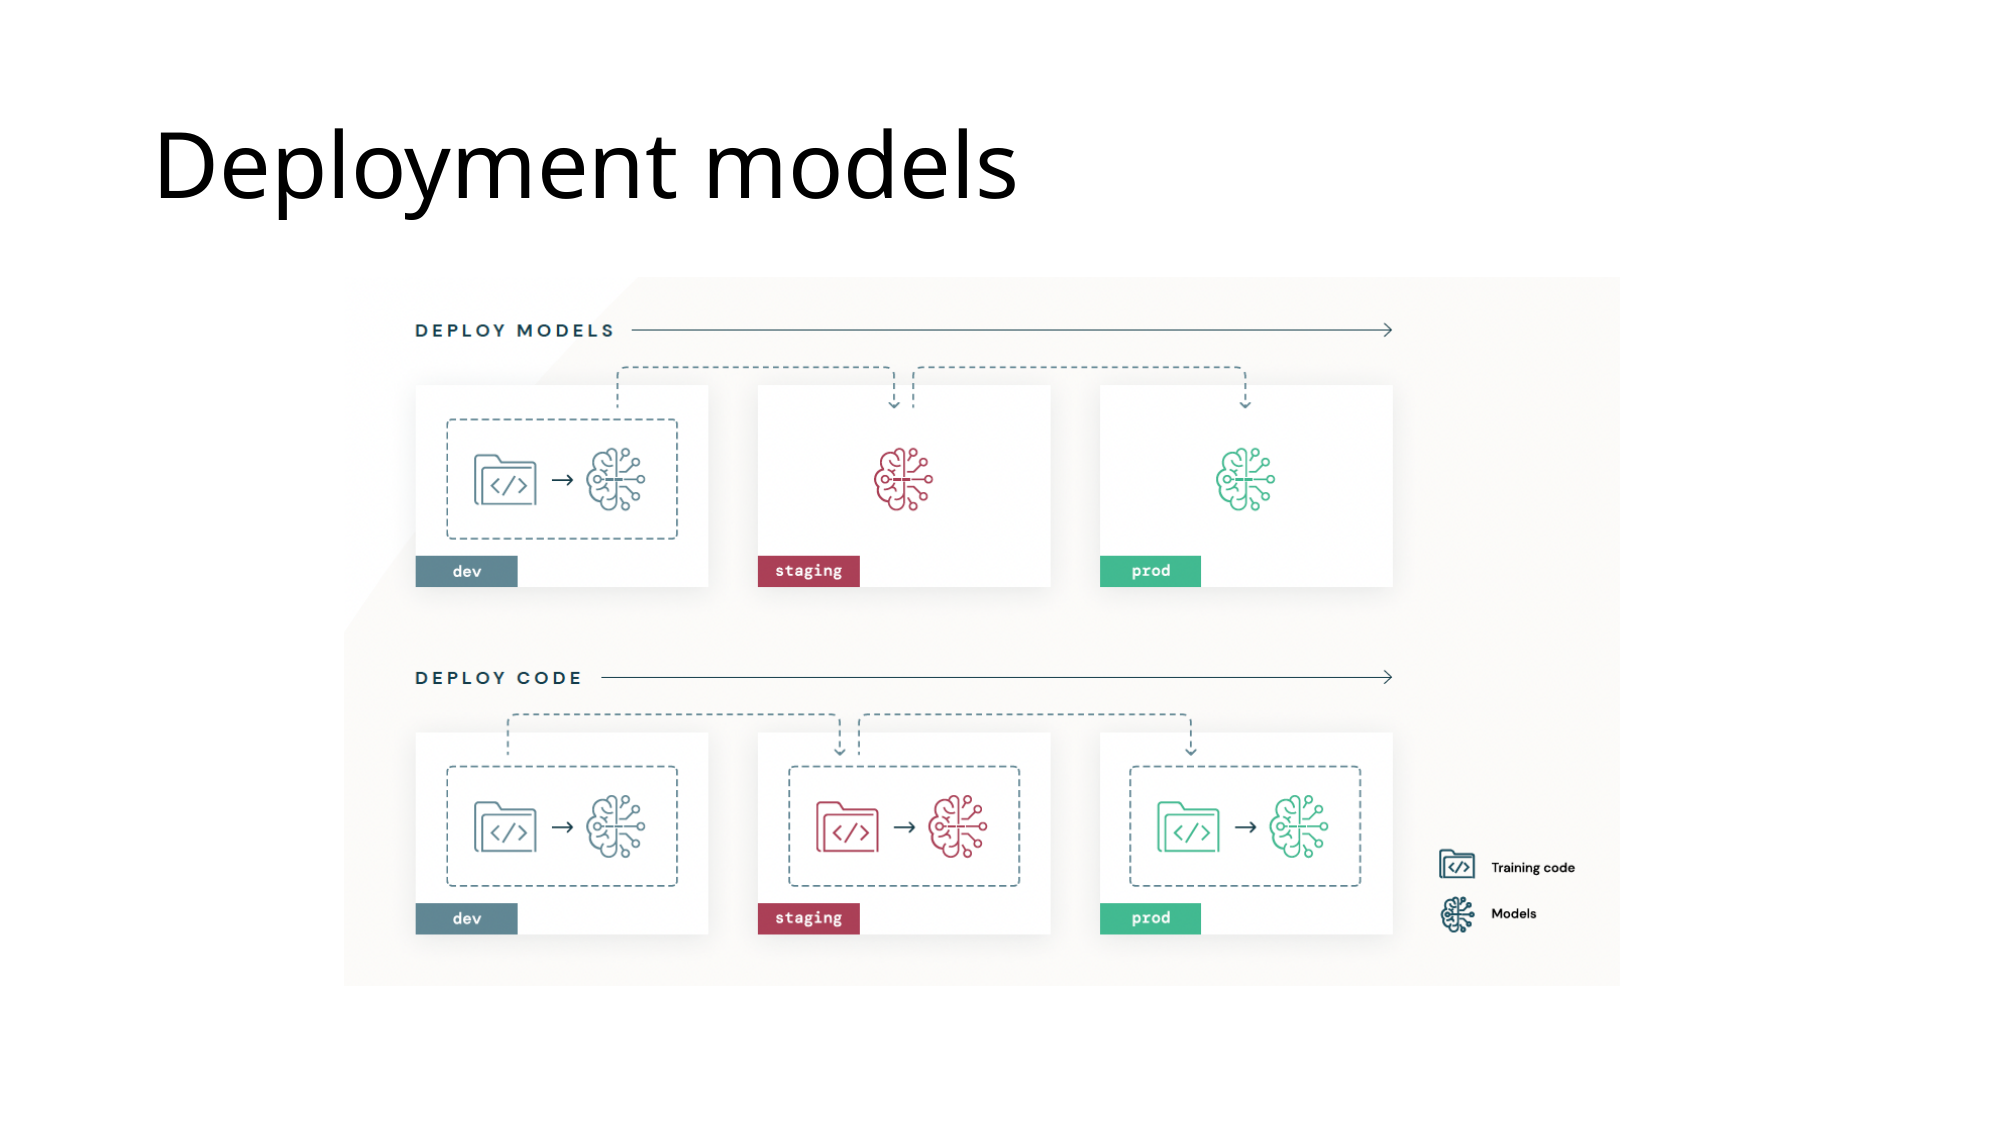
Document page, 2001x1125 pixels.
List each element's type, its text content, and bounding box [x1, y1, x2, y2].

title Deployment models [137, 59, 1863, 278]
picture [343, 276, 1620, 986]
